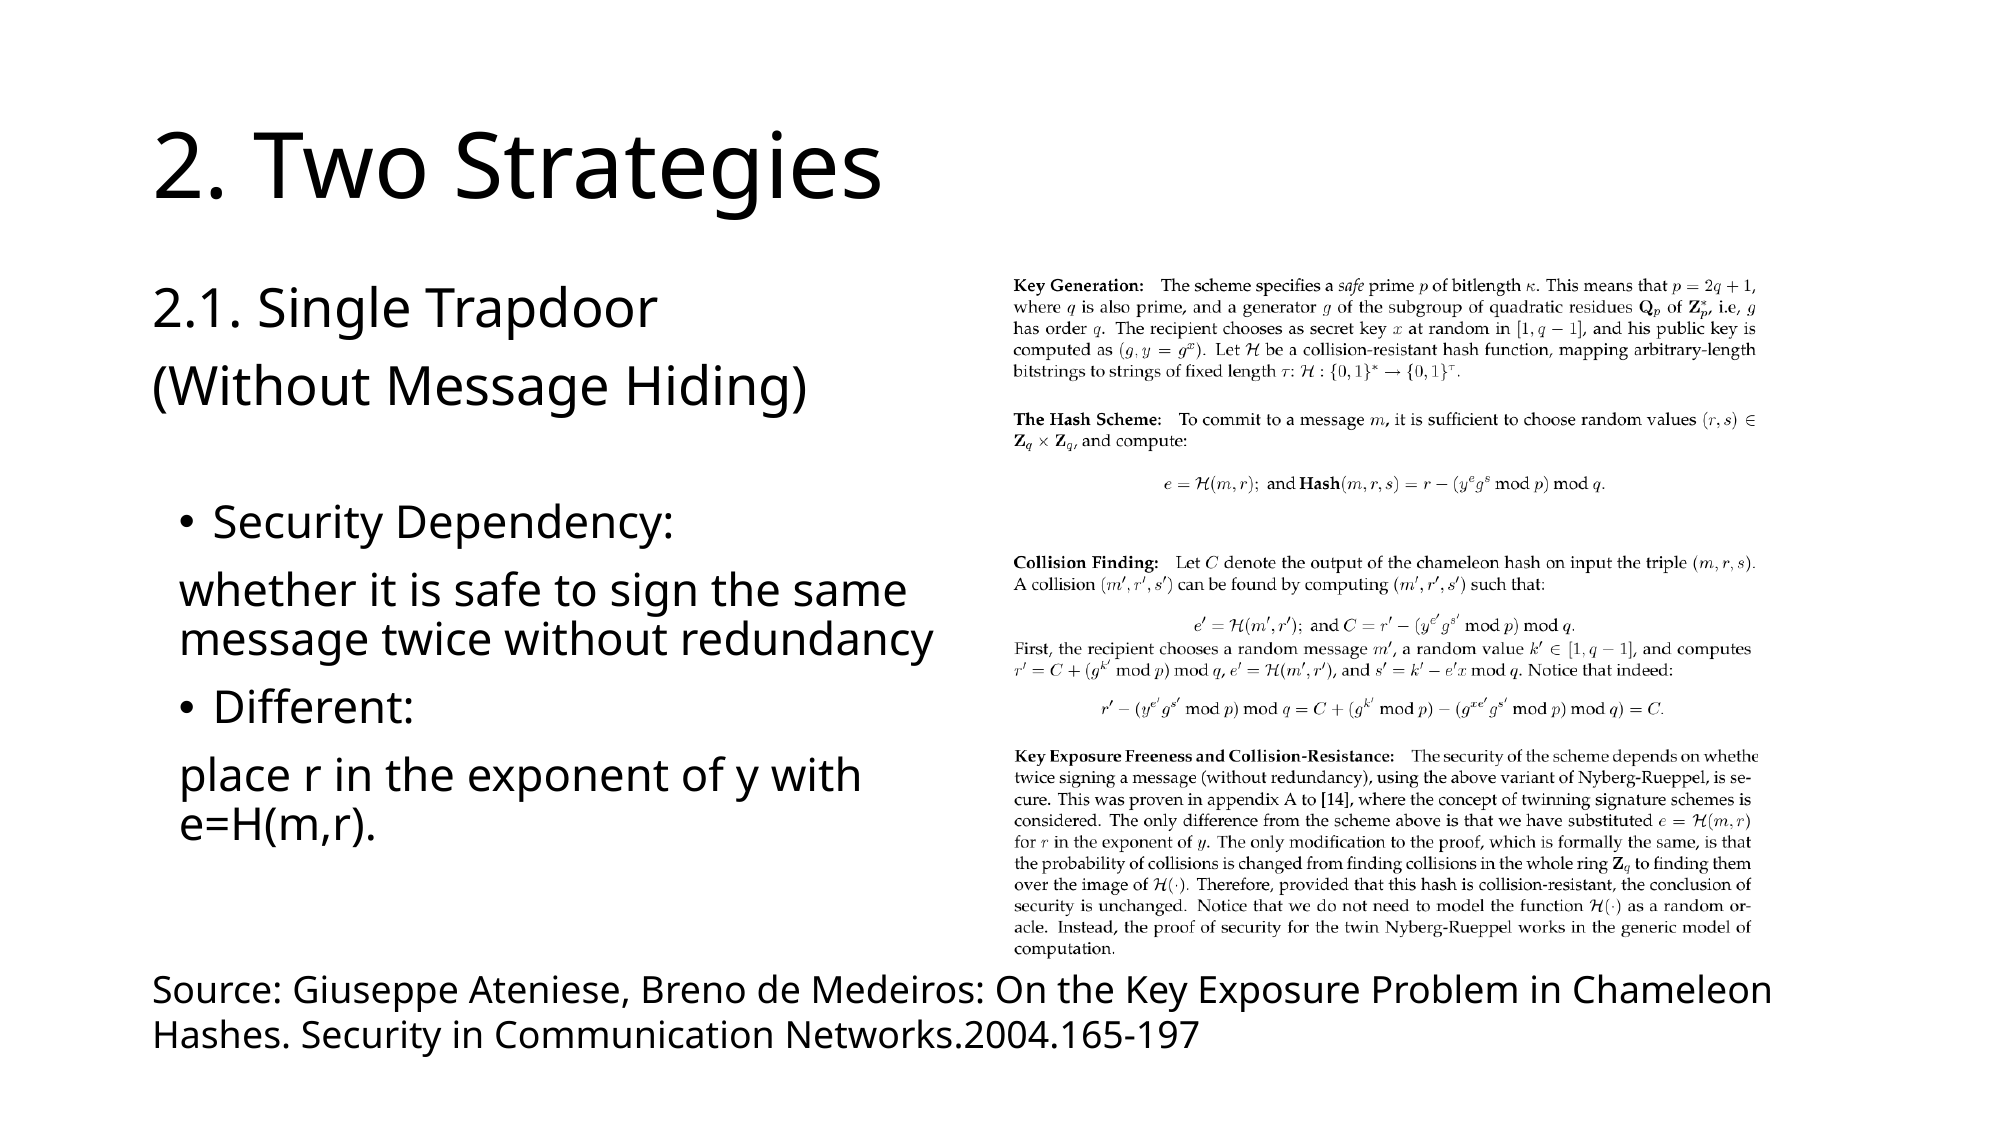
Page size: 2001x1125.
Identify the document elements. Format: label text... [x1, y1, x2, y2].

text_box Source: Giuseppe Ateniese, Breno de Medeiros: On the Key Exposure Problem in Chameleon Hashes. Security in Communication Networks.2004.165-197 [137, 958, 1863, 1064]
title 2. Two Strategies [137, 59, 1863, 278]
list 2.1. Single Trapdoor (Without Message Hiding) [137, 273, 832, 441]
picture [1010, 274, 1758, 959]
text_box Security Dependency: whether it is safe to sign the same message twice without redundancy Different: place r in the exponent of y with e=H(m,r). [163, 491, 955, 908]
